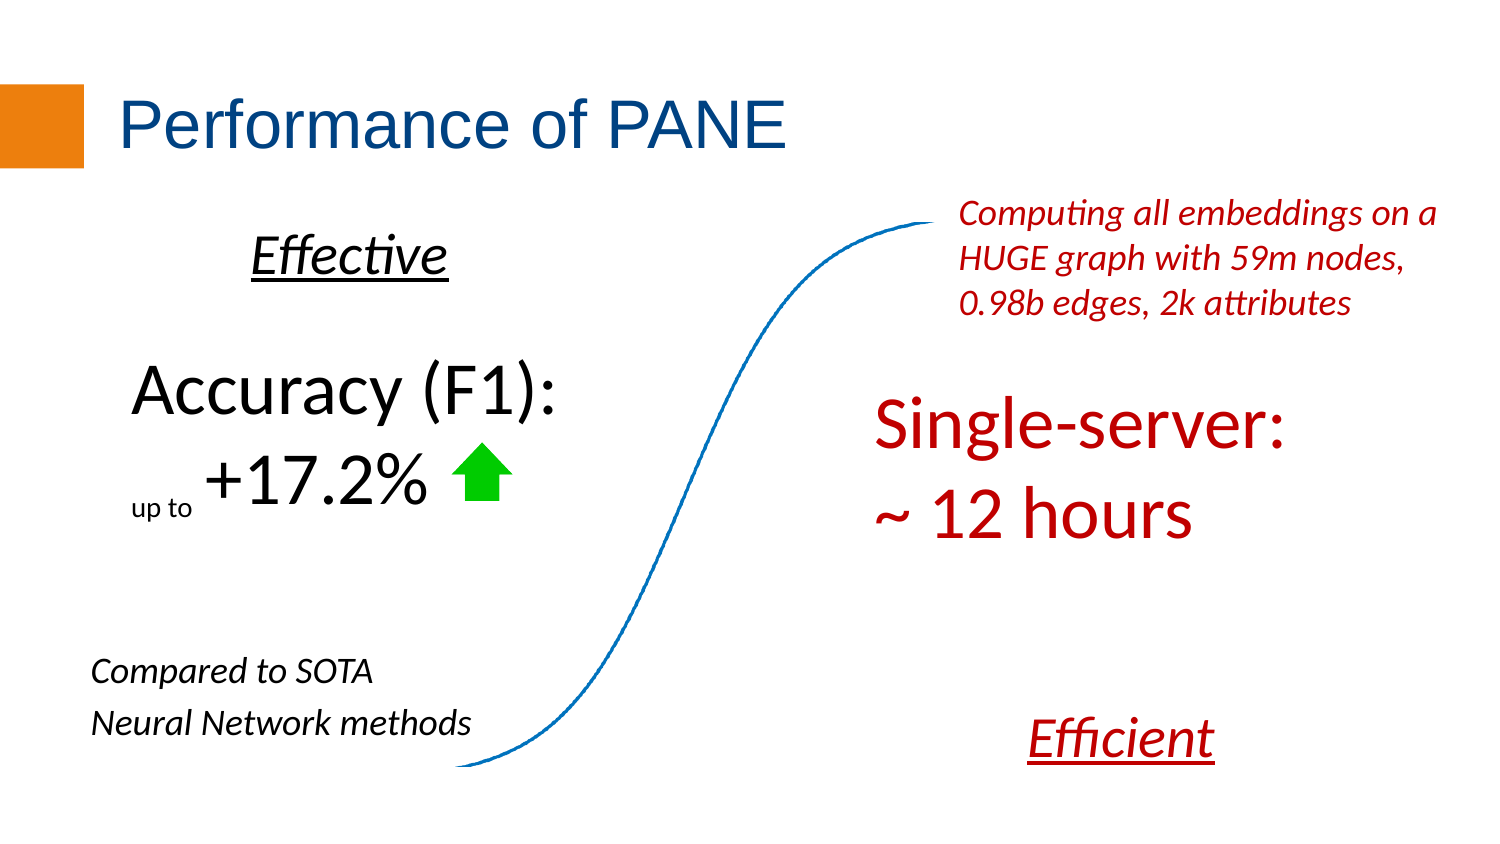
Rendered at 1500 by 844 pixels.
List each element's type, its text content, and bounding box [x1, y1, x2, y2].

picture [337, 222, 1037, 767]
text_box Compared to SOTA Neural Network methods [75, 638, 337, 750]
text_box Accuracy (F1): up to +17.2% [116, 332, 337, 531]
text_box Computing all embeddings on a HUGE graph with 59m nodes, 0.98b edges, 2k attributes [943, 180, 1500, 331]
text_box Single-server: ~ 12 hours [1037, 365, 1465, 664]
title Performance of PANE [103, 44, 1397, 208]
text_box Efficient [1012, 692, 1231, 777]
text_box Effective [235, 208, 464, 294]
